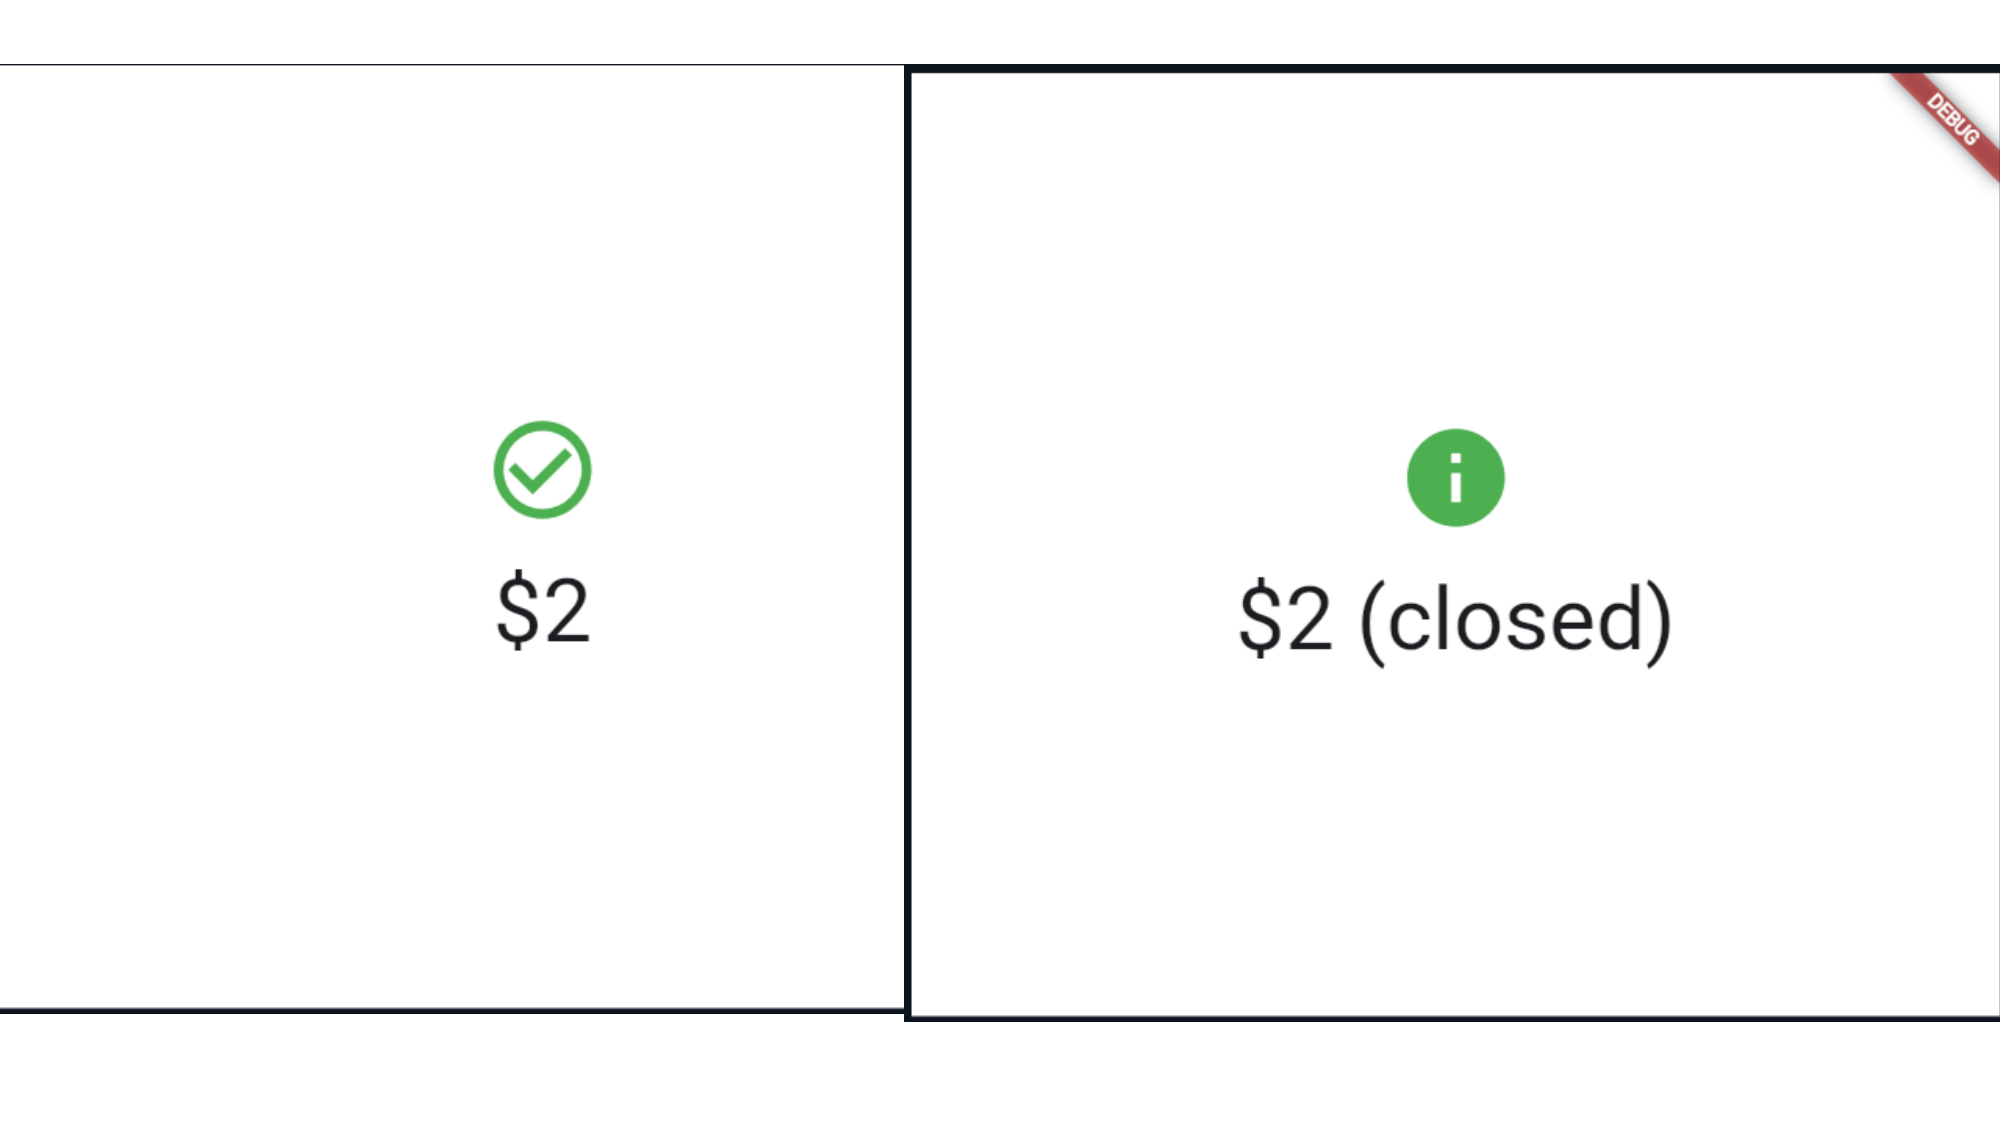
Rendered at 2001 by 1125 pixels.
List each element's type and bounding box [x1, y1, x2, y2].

picture [0, 64, 2000, 1022]
